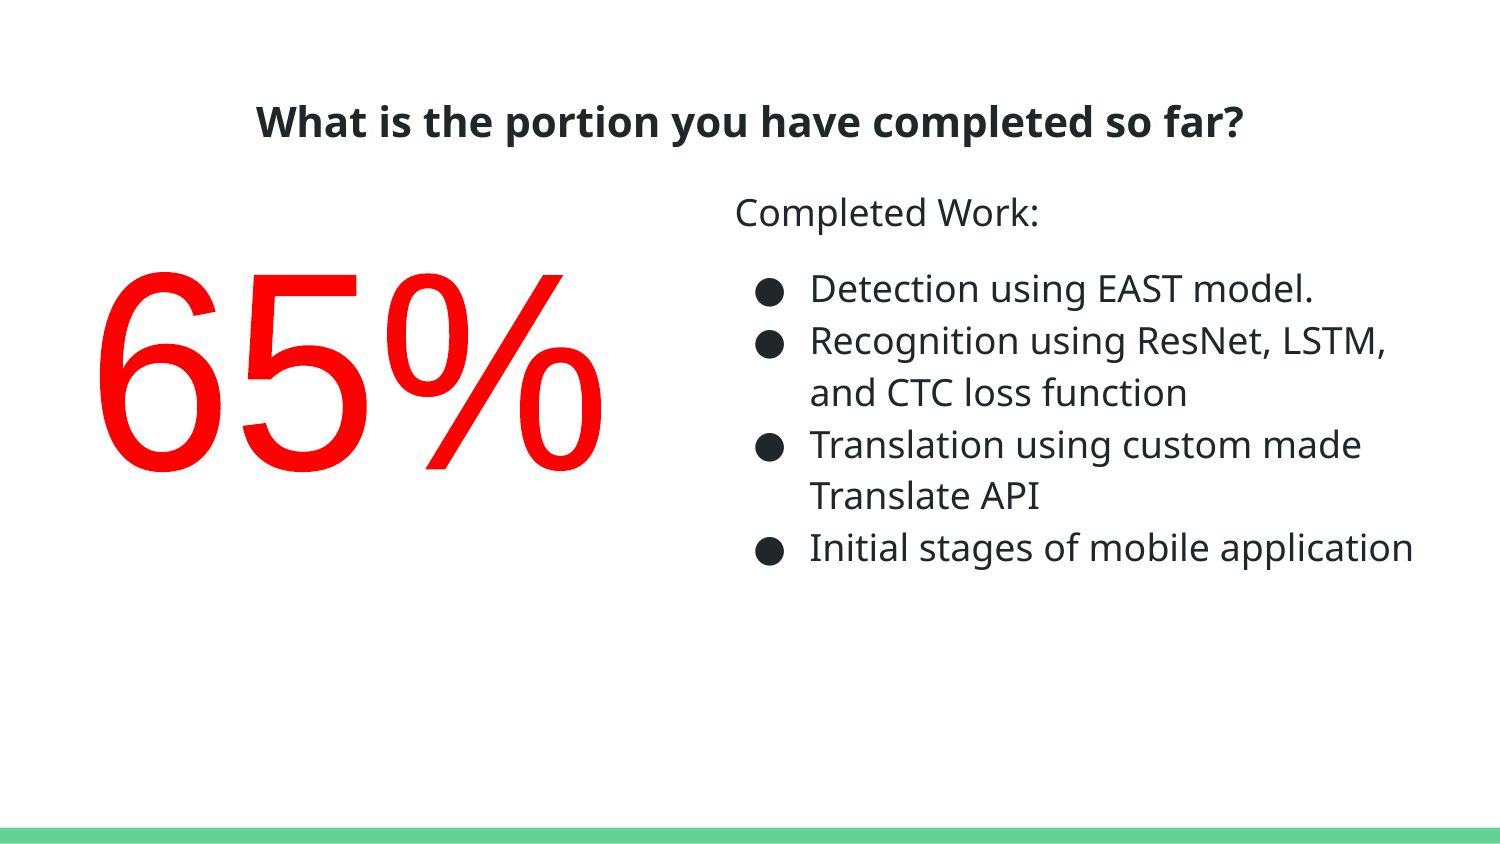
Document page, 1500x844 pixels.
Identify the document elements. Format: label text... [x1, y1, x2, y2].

list Completed Work: Detection using EAST model. Recognition using ResNet, LSTM, and CTC loss function Translation using custom made Translate API Initial stages of mobile application [719, 166, 1449, 750]
title What is the portion you have completed so far? [51, 72, 1449, 167]
